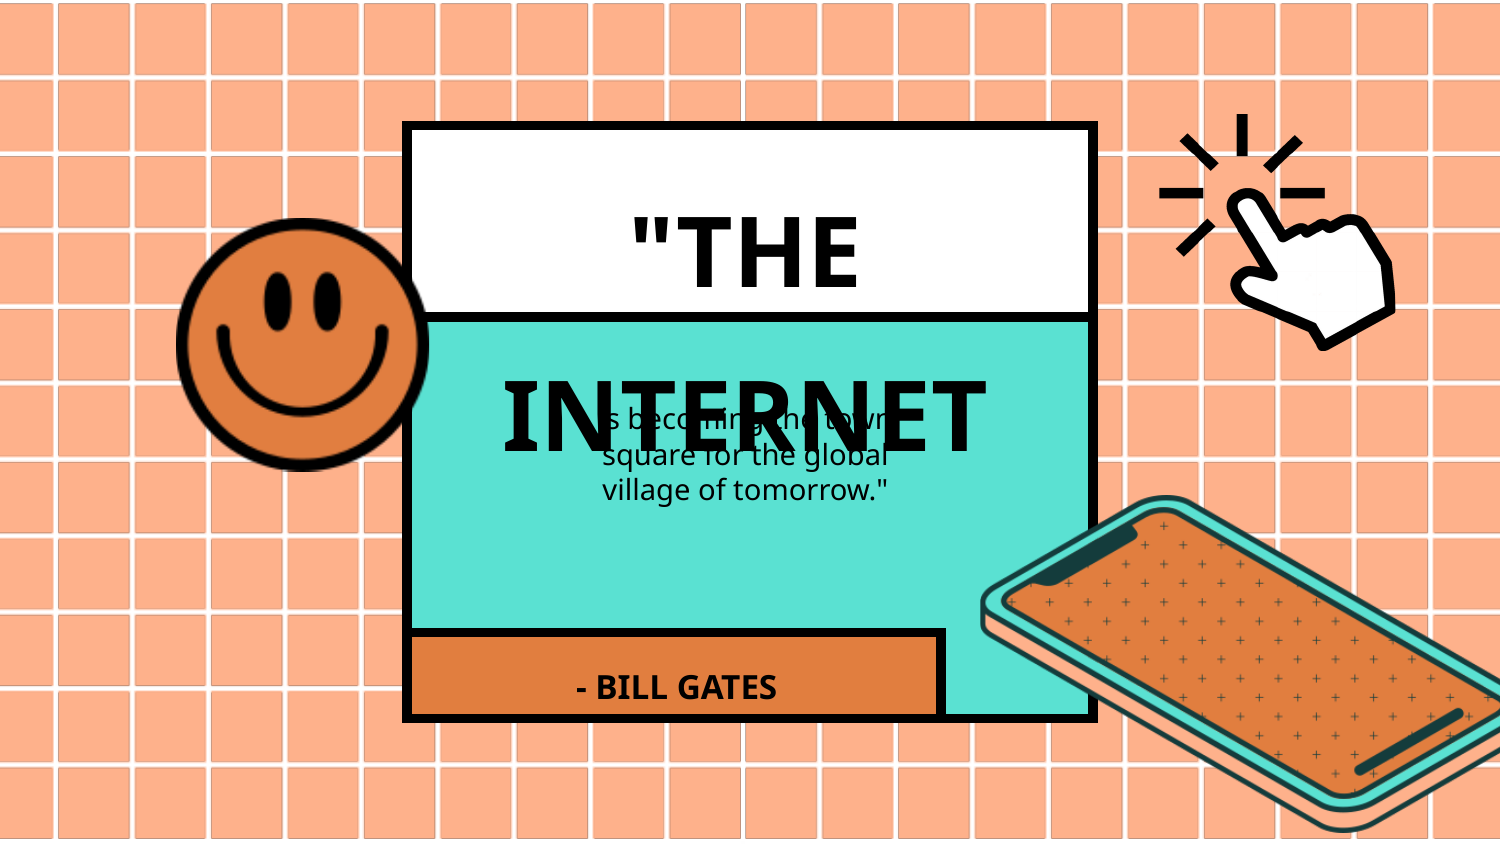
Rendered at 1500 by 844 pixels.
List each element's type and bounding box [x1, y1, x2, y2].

text_box [406, 620, 942, 719]
text_box [406, 324, 1094, 719]
text_box [406, 114, 1094, 317]
text_box [0, 0, 1500, 844]
